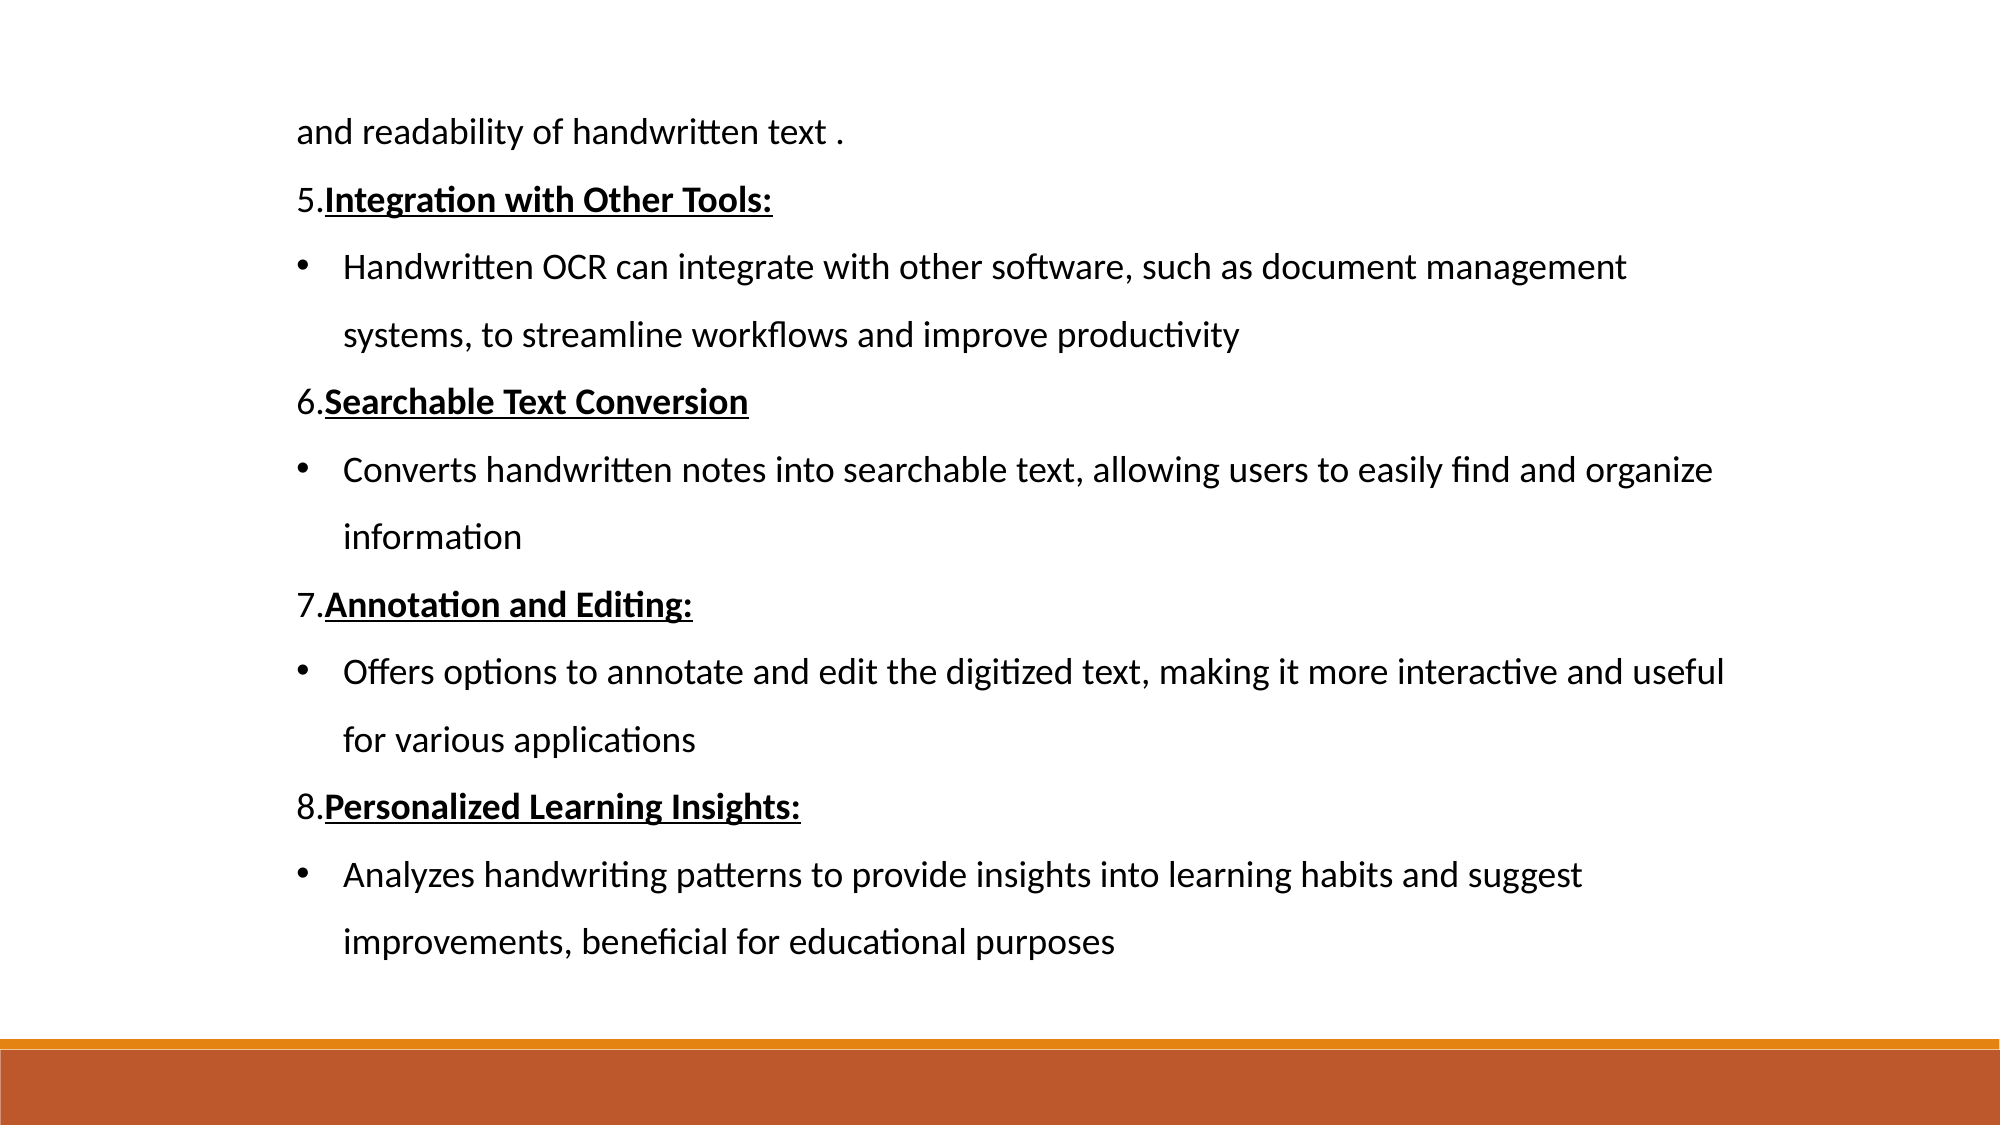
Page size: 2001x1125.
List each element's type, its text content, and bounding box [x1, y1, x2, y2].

text_box and readability of handwritten text . 5.Integration with Other Tools: Handwritten OCR can integrate with other software, such as document management systems, to streamline workflows and improve productivity 6.Searchable Text Conversion Converts handwritten notes into searchable text, allowing users to easily find and organize information 7.Annotation and Editing: Offers options to annotate and edit the digitized text, making it more interactive and useful for various applications 8.Personalized Learning Insights: Analyzes handwriting patterns to provide insights into learning habits and suggest improvements, beneficial for educational purposes [281, 77, 1780, 970]
